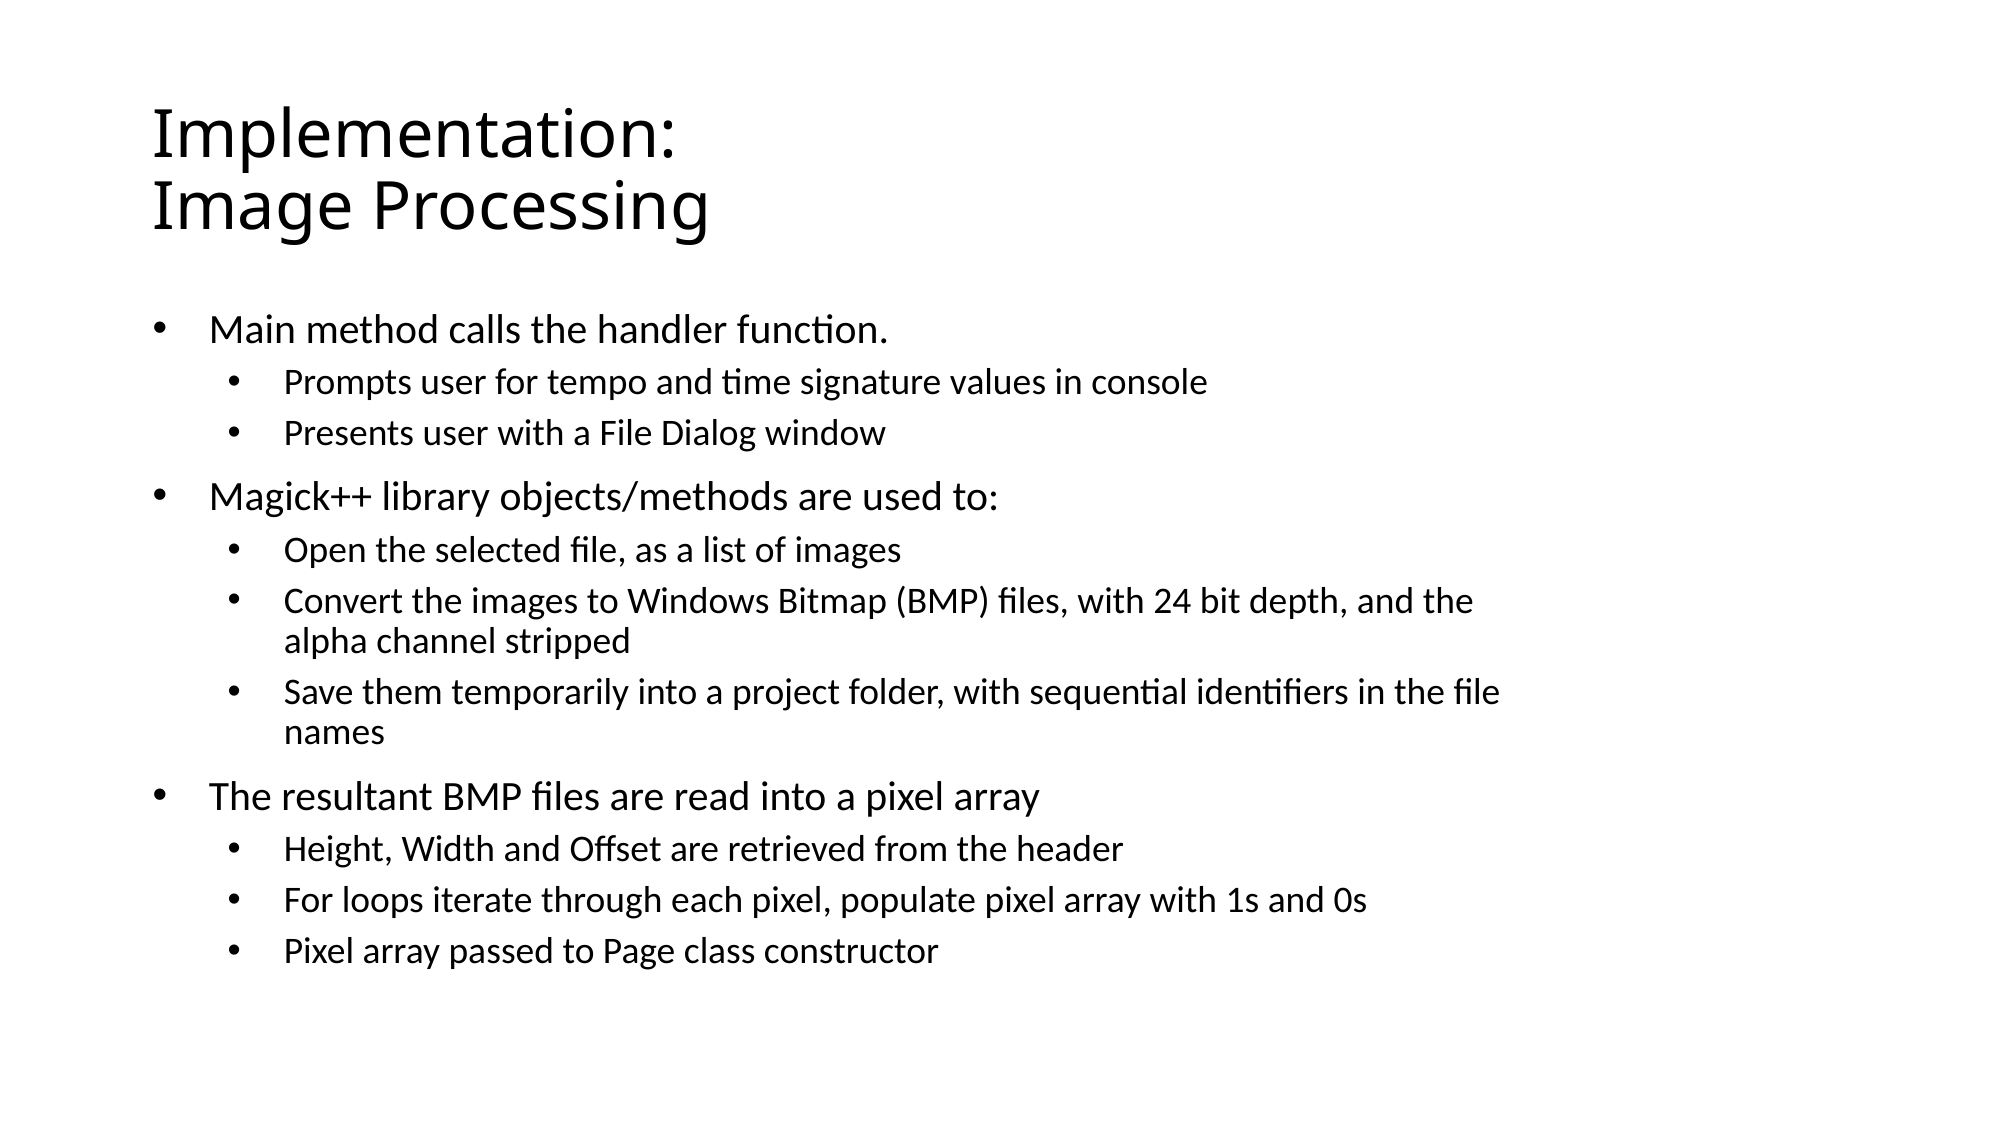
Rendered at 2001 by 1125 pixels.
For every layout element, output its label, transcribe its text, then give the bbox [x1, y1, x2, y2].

list Main method calls the handler function. Prompts user for tempo and time signature values in console Presents user with a File Dialog window Magick++ library objects/methods are used to: Open the selected file, as a list of images Convert the images to Windows Bitmap (BMP) files, with 24 bit depth, and the alpha channel stripped Save them temporarily into a project folder, with sequential identifiers in the file names The resultant BMP files are read into a pixel array Height, Width and Offset are retrieved from the header For loops iterate through each pixel, populate pixel array with 1s and 0s Pixel array passed to Page class constructor [137, 299, 1538, 1125]
title Implementation: Image Processing [137, 51, 904, 251]
